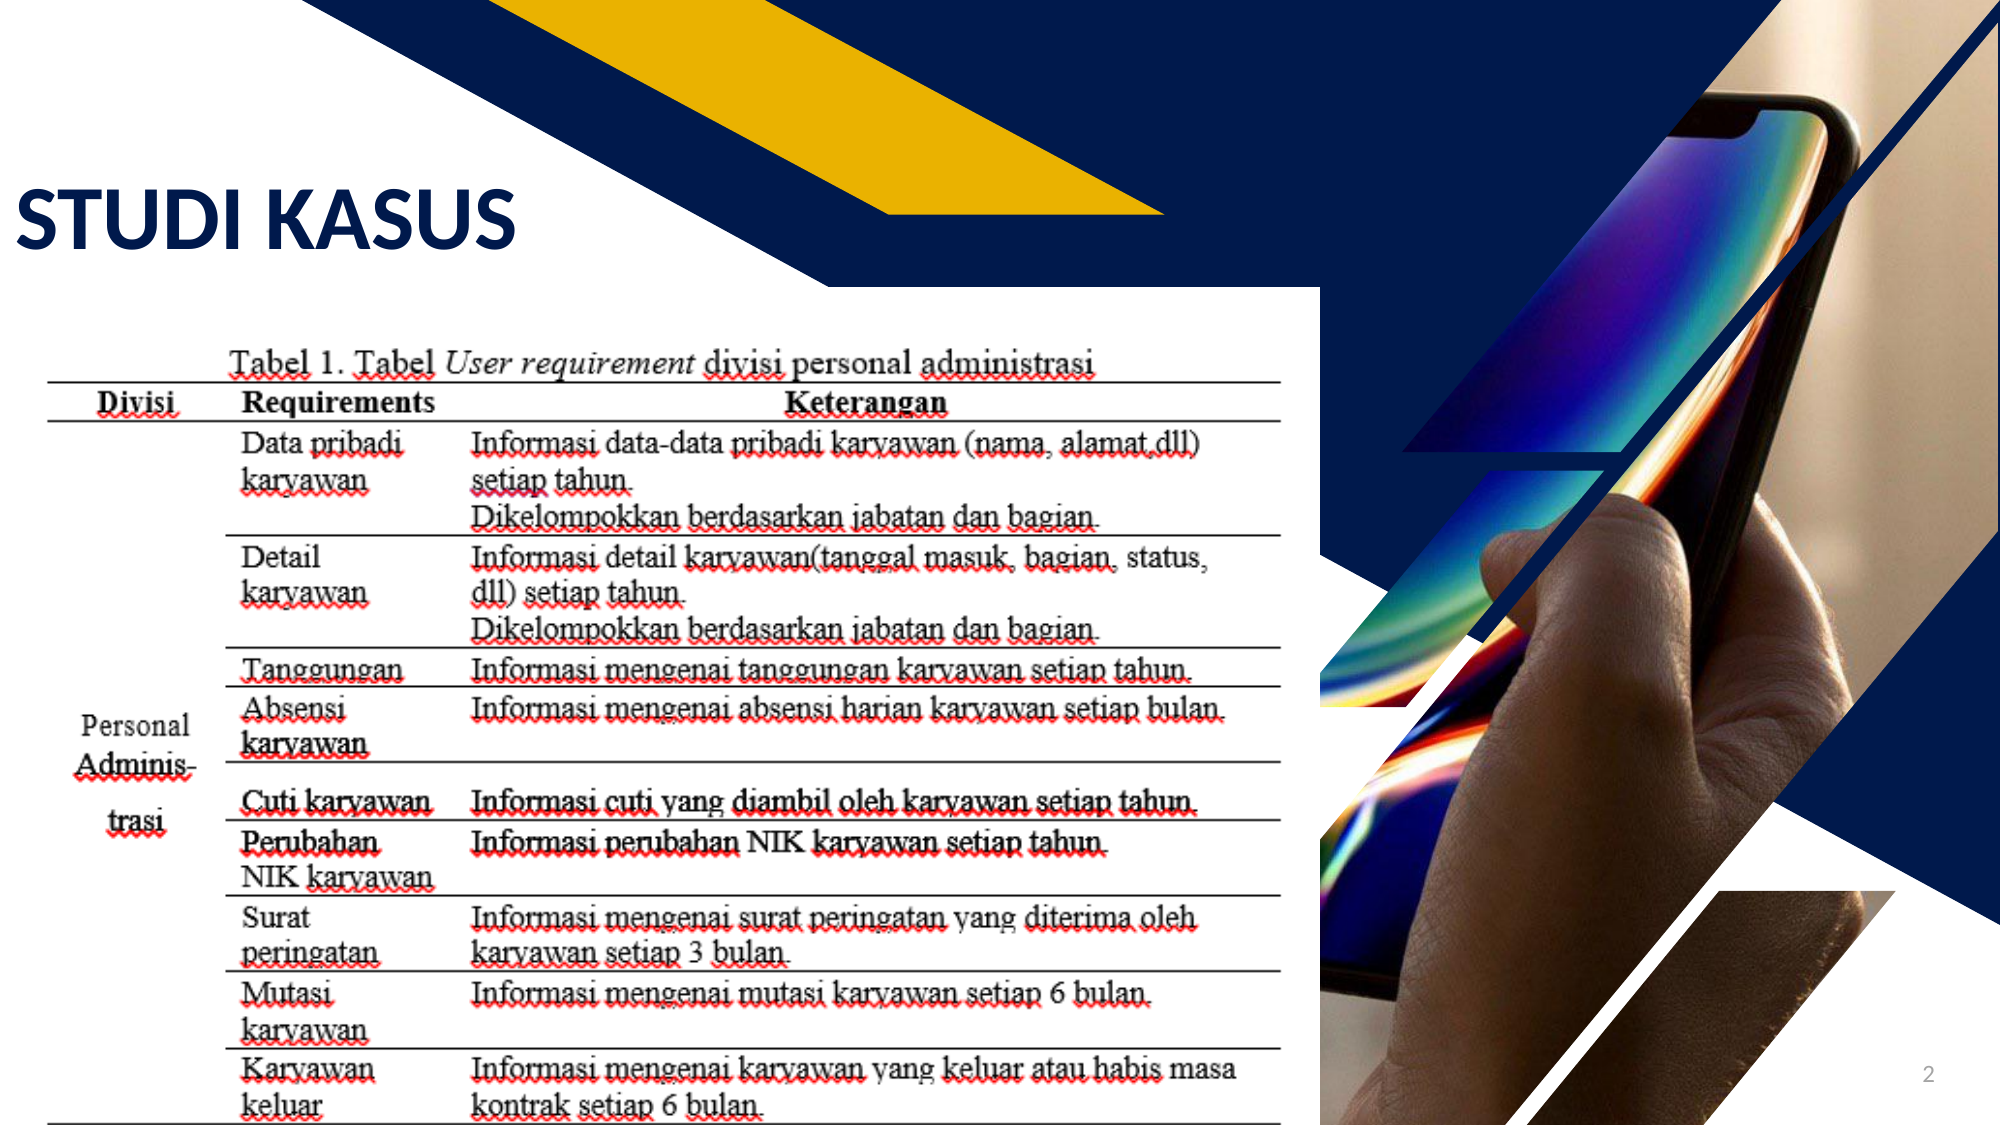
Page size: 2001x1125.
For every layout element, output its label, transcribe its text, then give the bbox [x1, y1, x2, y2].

title STUDI KASUS [0, 70, 830, 270]
picture [0, 0, 2000, 1125]
